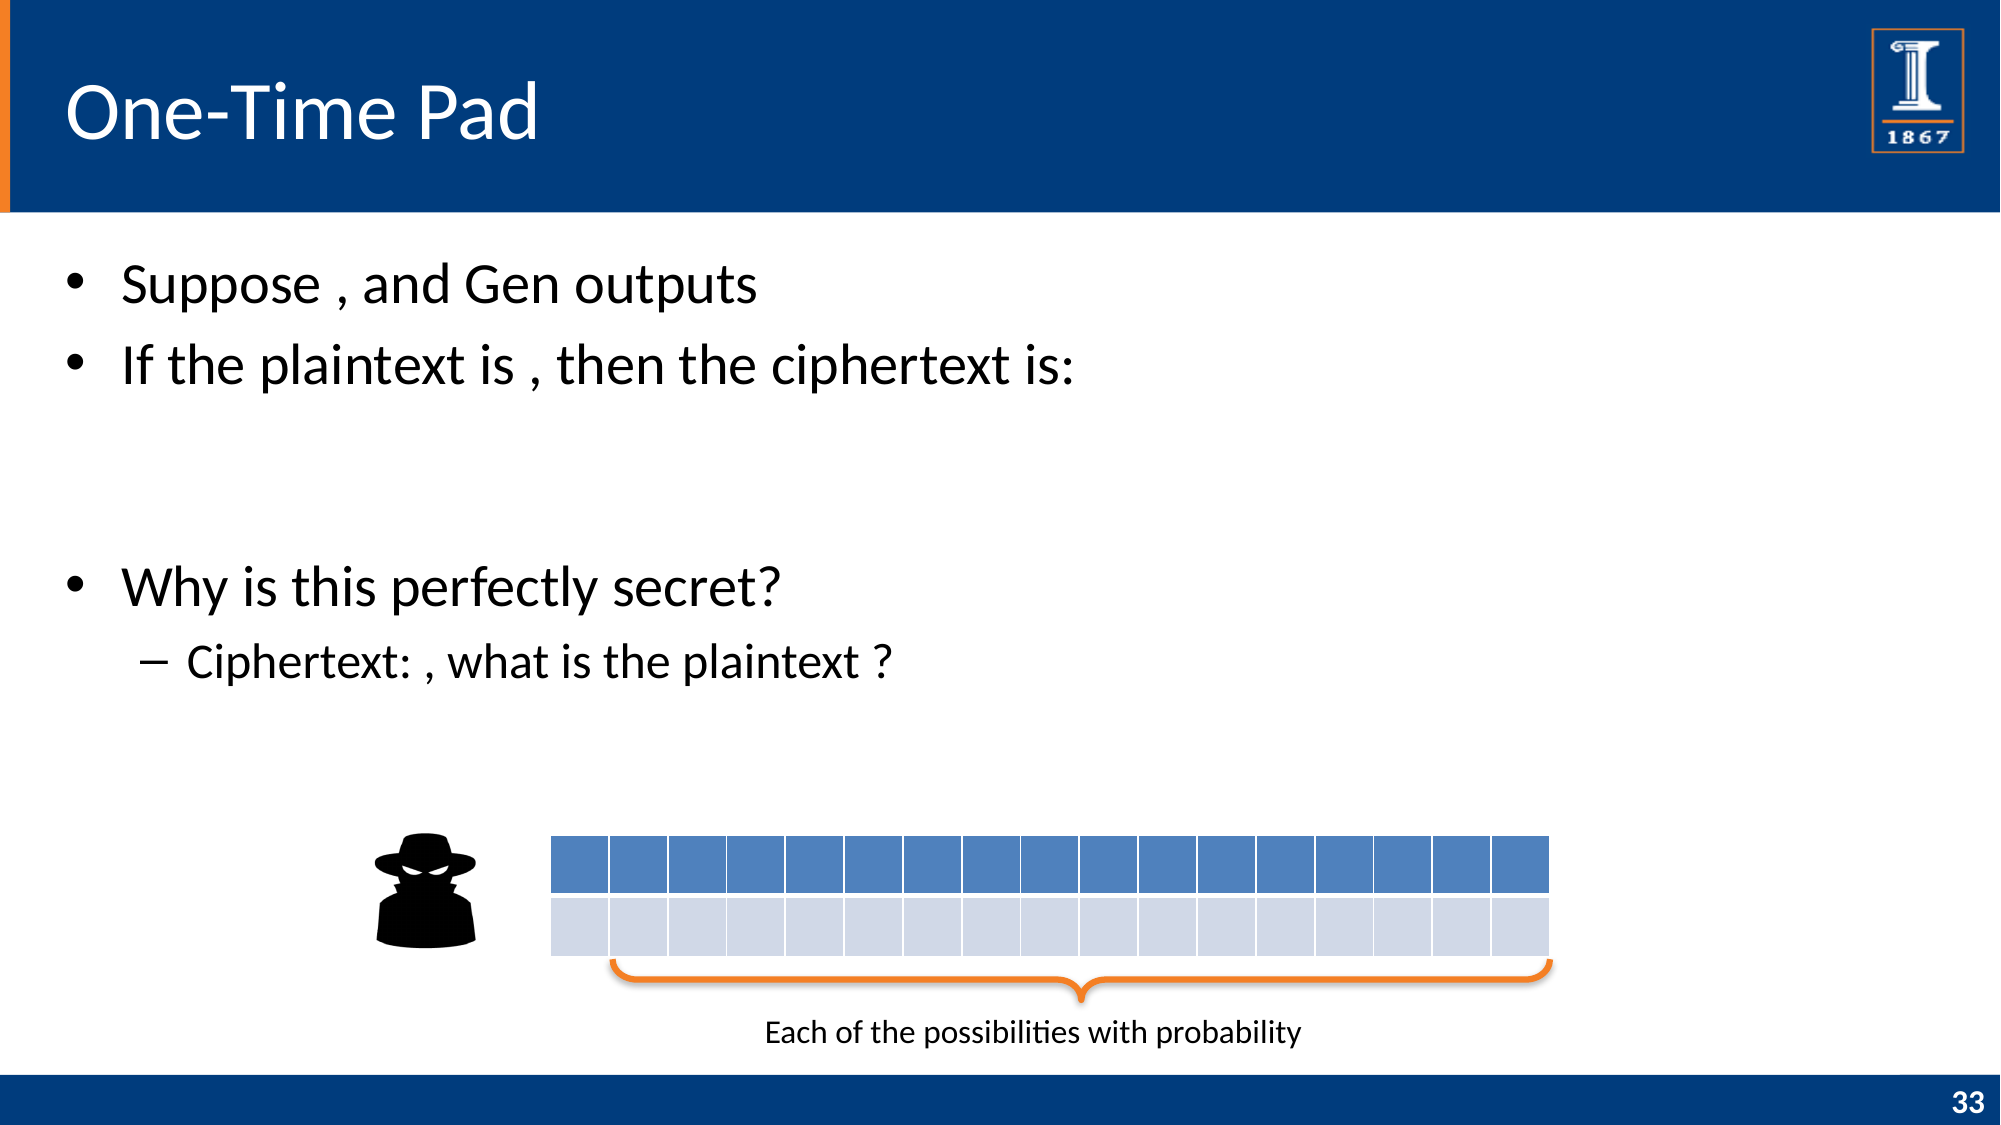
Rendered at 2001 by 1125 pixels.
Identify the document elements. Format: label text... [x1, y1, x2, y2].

title One-Time Pad [50, 24, 1517, 188]
picture [1866, 24, 1971, 158]
slide_number 33 [1899, 1074, 2000, 1125]
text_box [612, 958, 1551, 1059]
picture [349, 824, 501, 957]
